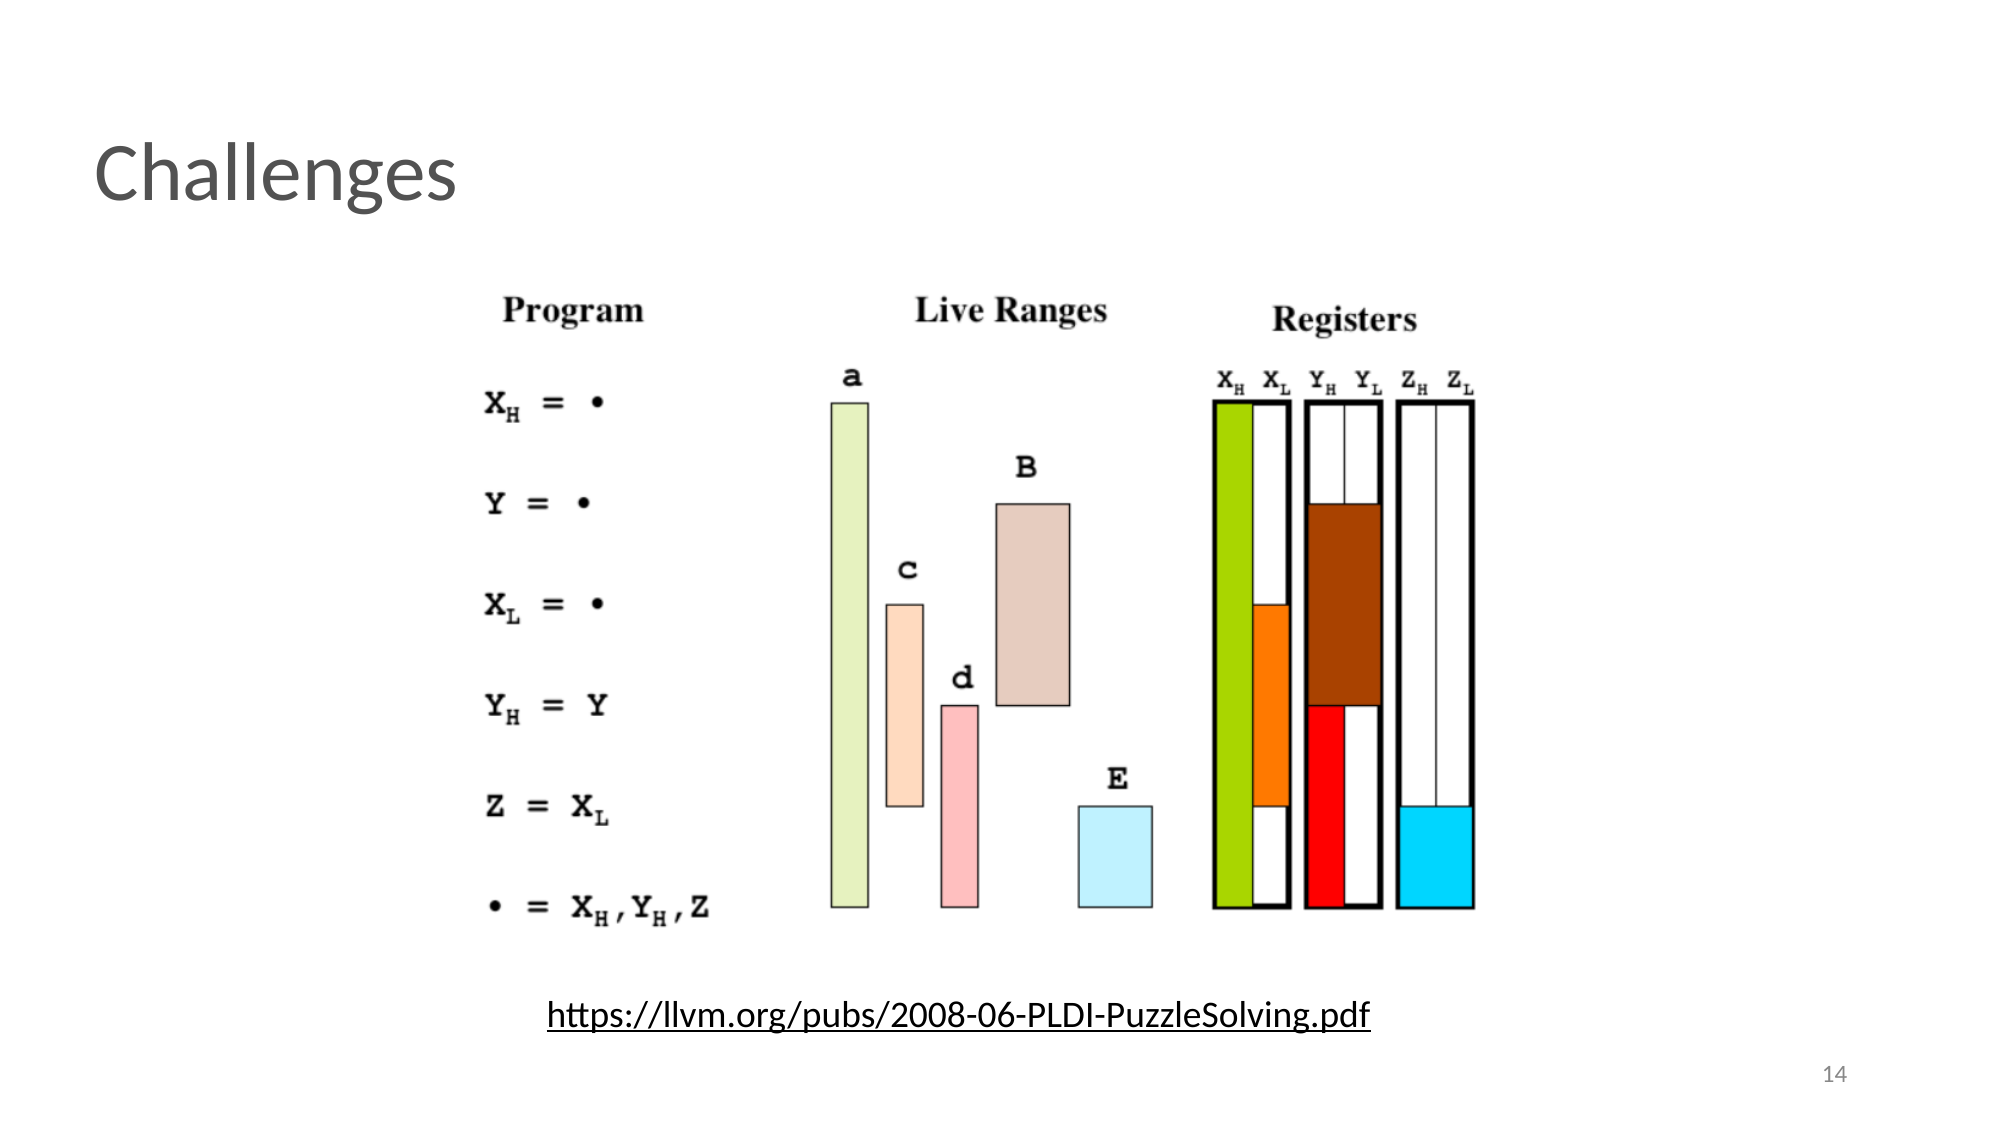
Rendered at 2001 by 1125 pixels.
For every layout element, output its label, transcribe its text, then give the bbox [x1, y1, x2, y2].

title Challenges [79, 64, 1805, 283]
text_box https://llvm.org/pubs/2008-06-PLDI-PuzzleSolving.pdf [531, 982, 1392, 1043]
picture [418, 219, 1505, 964]
slide_number ‹#› [1412, 1042, 1863, 1103]
